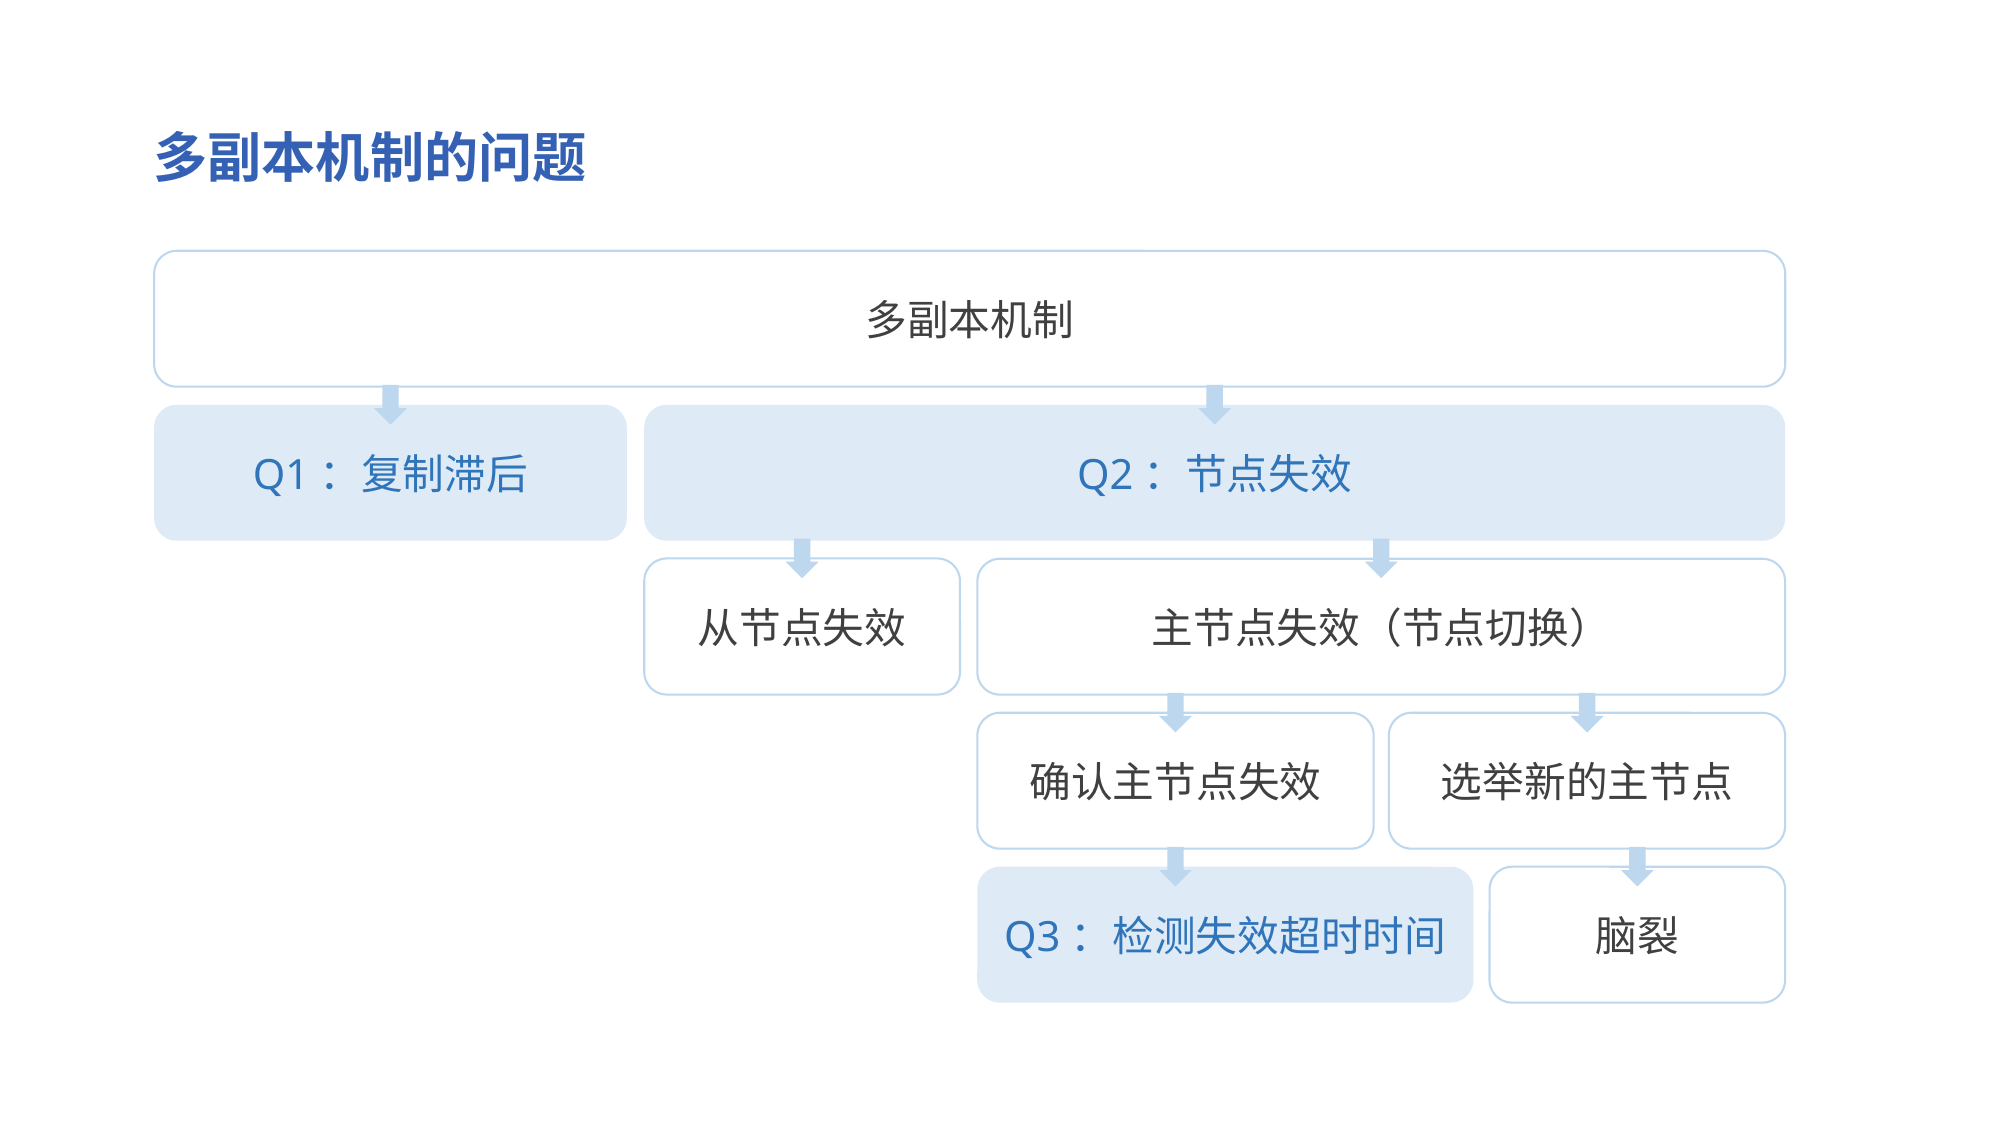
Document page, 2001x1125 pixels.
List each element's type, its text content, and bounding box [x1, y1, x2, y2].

text_box 确认主节点失效 [976, 711, 1375, 850]
text_box [1618, 845, 1657, 888]
text_box 多副本机制 [153, 249, 1787, 388]
text_box [1195, 383, 1234, 427]
text_box 从节点失效 [643, 557, 962, 696]
text_box 主节点失效（节点切换） [976, 557, 1787, 696]
text_box Q3：检测失效超时时间 [976, 865, 1475, 1004]
text_box 多副本机制的问题 [138, 115, 1762, 196]
text_box 脑裂 [1488, 865, 1787, 1004]
text_box [1156, 845, 1195, 888]
text_box Q2：节点失效 [643, 403, 1787, 542]
text_box 选举新的主节点 [1387, 711, 1787, 850]
text_box [1568, 691, 1607, 734]
text_box [783, 537, 822, 580]
text_box [1362, 537, 1401, 580]
text_box [1156, 691, 1195, 734]
text_box Q1：复制滞后 [153, 403, 628, 542]
text_box [371, 383, 410, 427]
